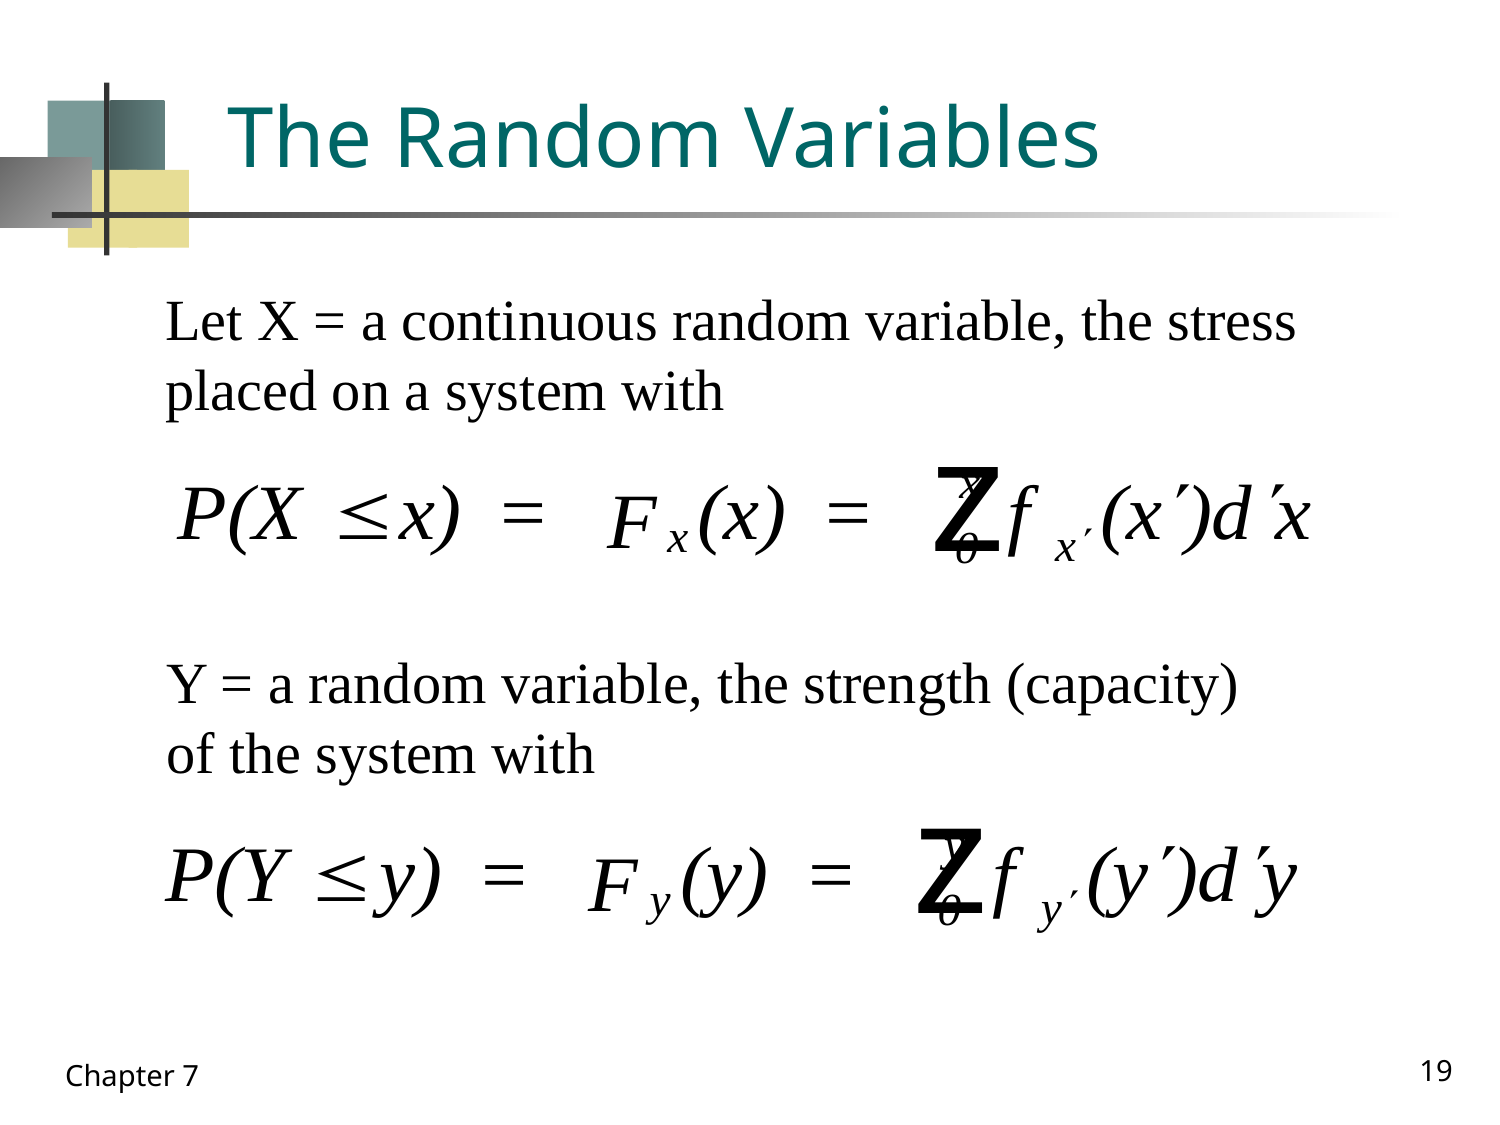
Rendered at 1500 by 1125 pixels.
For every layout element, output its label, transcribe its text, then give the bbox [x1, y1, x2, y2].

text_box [146, 637, 1318, 948]
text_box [158, 447, 1328, 579]
slide_number 19 [1154, 1023, 1468, 1100]
slide_number Chapter 7 [49, 1024, 363, 1101]
text_box Let X = a continuous random variable, the stress placed on a system with [150, 274, 1313, 430]
title The Random Variables [212, 62, 1379, 193]
